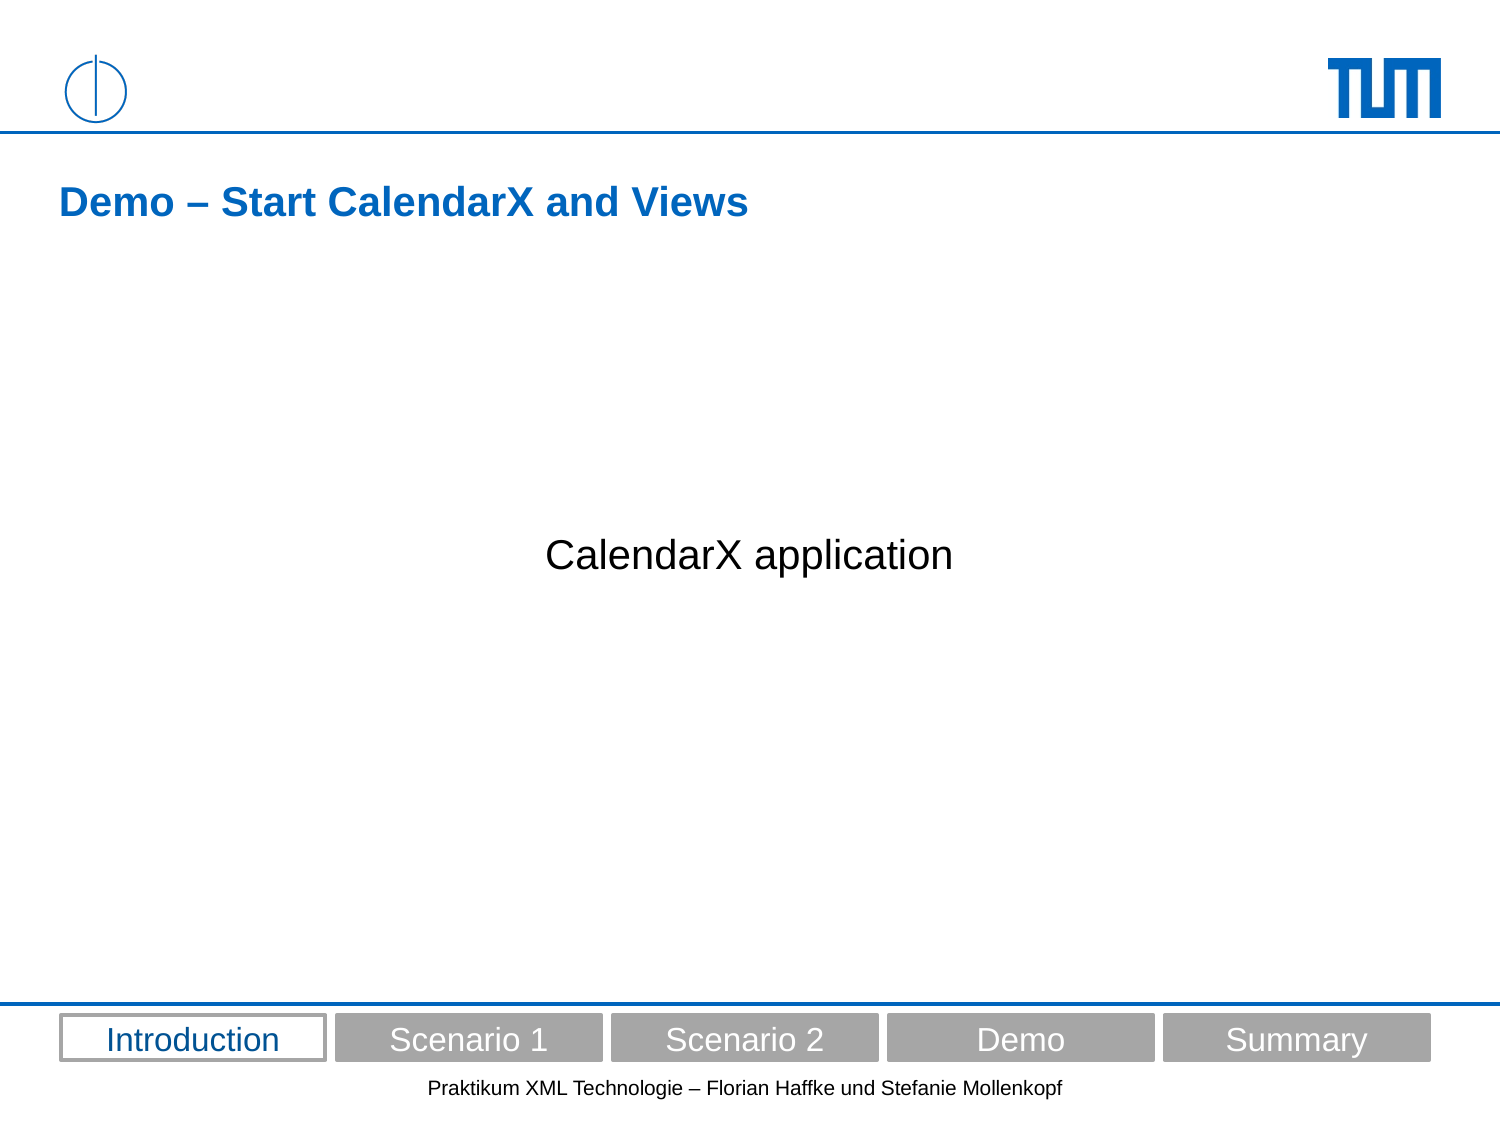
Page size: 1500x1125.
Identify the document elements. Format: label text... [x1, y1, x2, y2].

text_box Demo [887, 1013, 1155, 1062]
text_box Scenario 1 [335, 1013, 603, 1062]
picture [1328, 58, 1441, 118]
picture [60, 50, 131, 128]
text_box Introduction [59, 1013, 327, 1062]
list CalendarX application [58, 246, 1441, 972]
text_box Summary [1163, 1013, 1431, 1062]
title Demo – Start CalendarX and Views [58, 162, 1278, 222]
text_box Scenario 2 [611, 1013, 879, 1062]
text_box Praktikum XML Technologie – Florian Haffke und Stefanie Mollenkopf [336, 1066, 1154, 1108]
